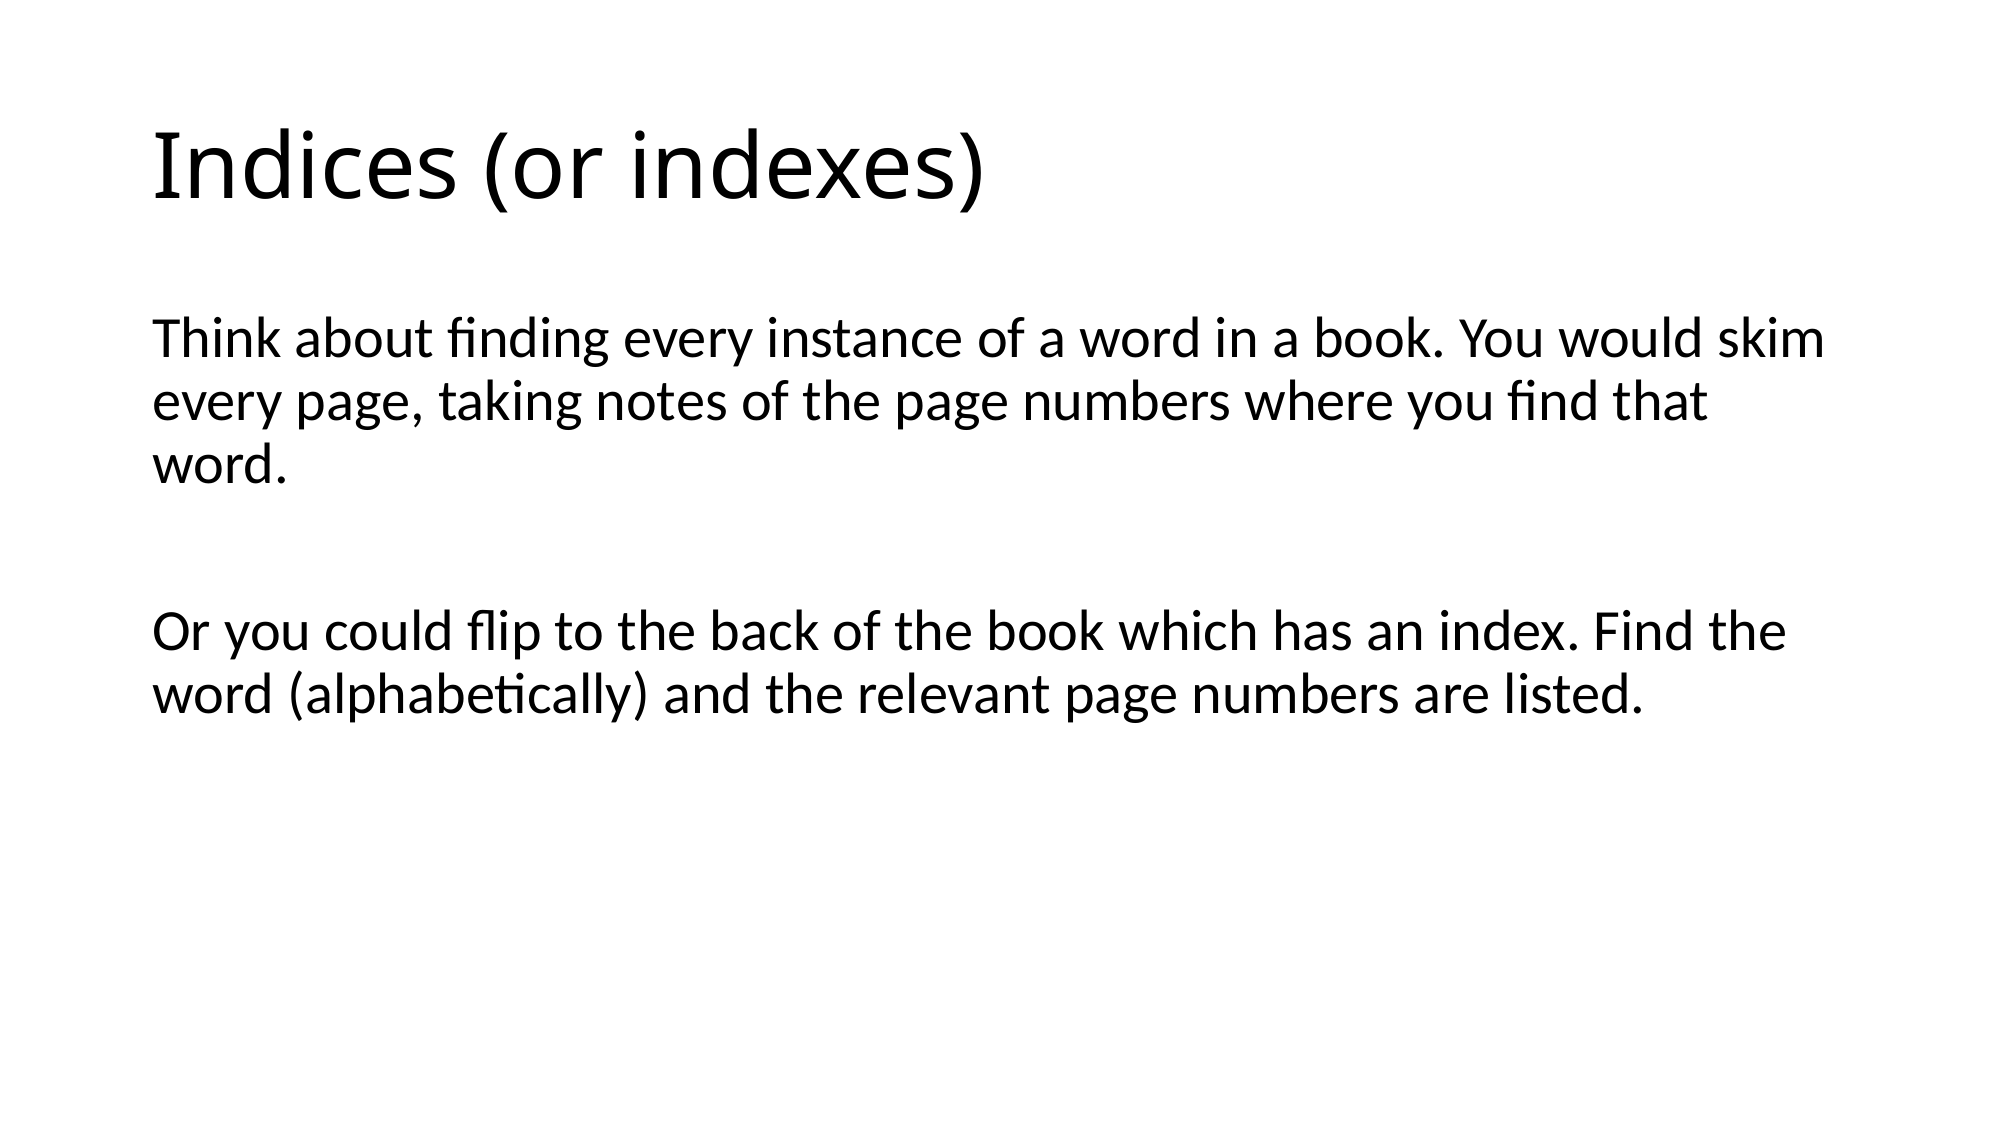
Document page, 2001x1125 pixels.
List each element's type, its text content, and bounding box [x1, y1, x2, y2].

title Indices (or indexes) [137, 59, 1863, 278]
list Think about finding every instance of a word in a book. You would skim every page, taking notes of the page numbers where you find that word. Or you could flip to the back of the book which has an index. Find the word (alphabetically) and the relevant page numbers are listed. [137, 299, 1863, 1014]
